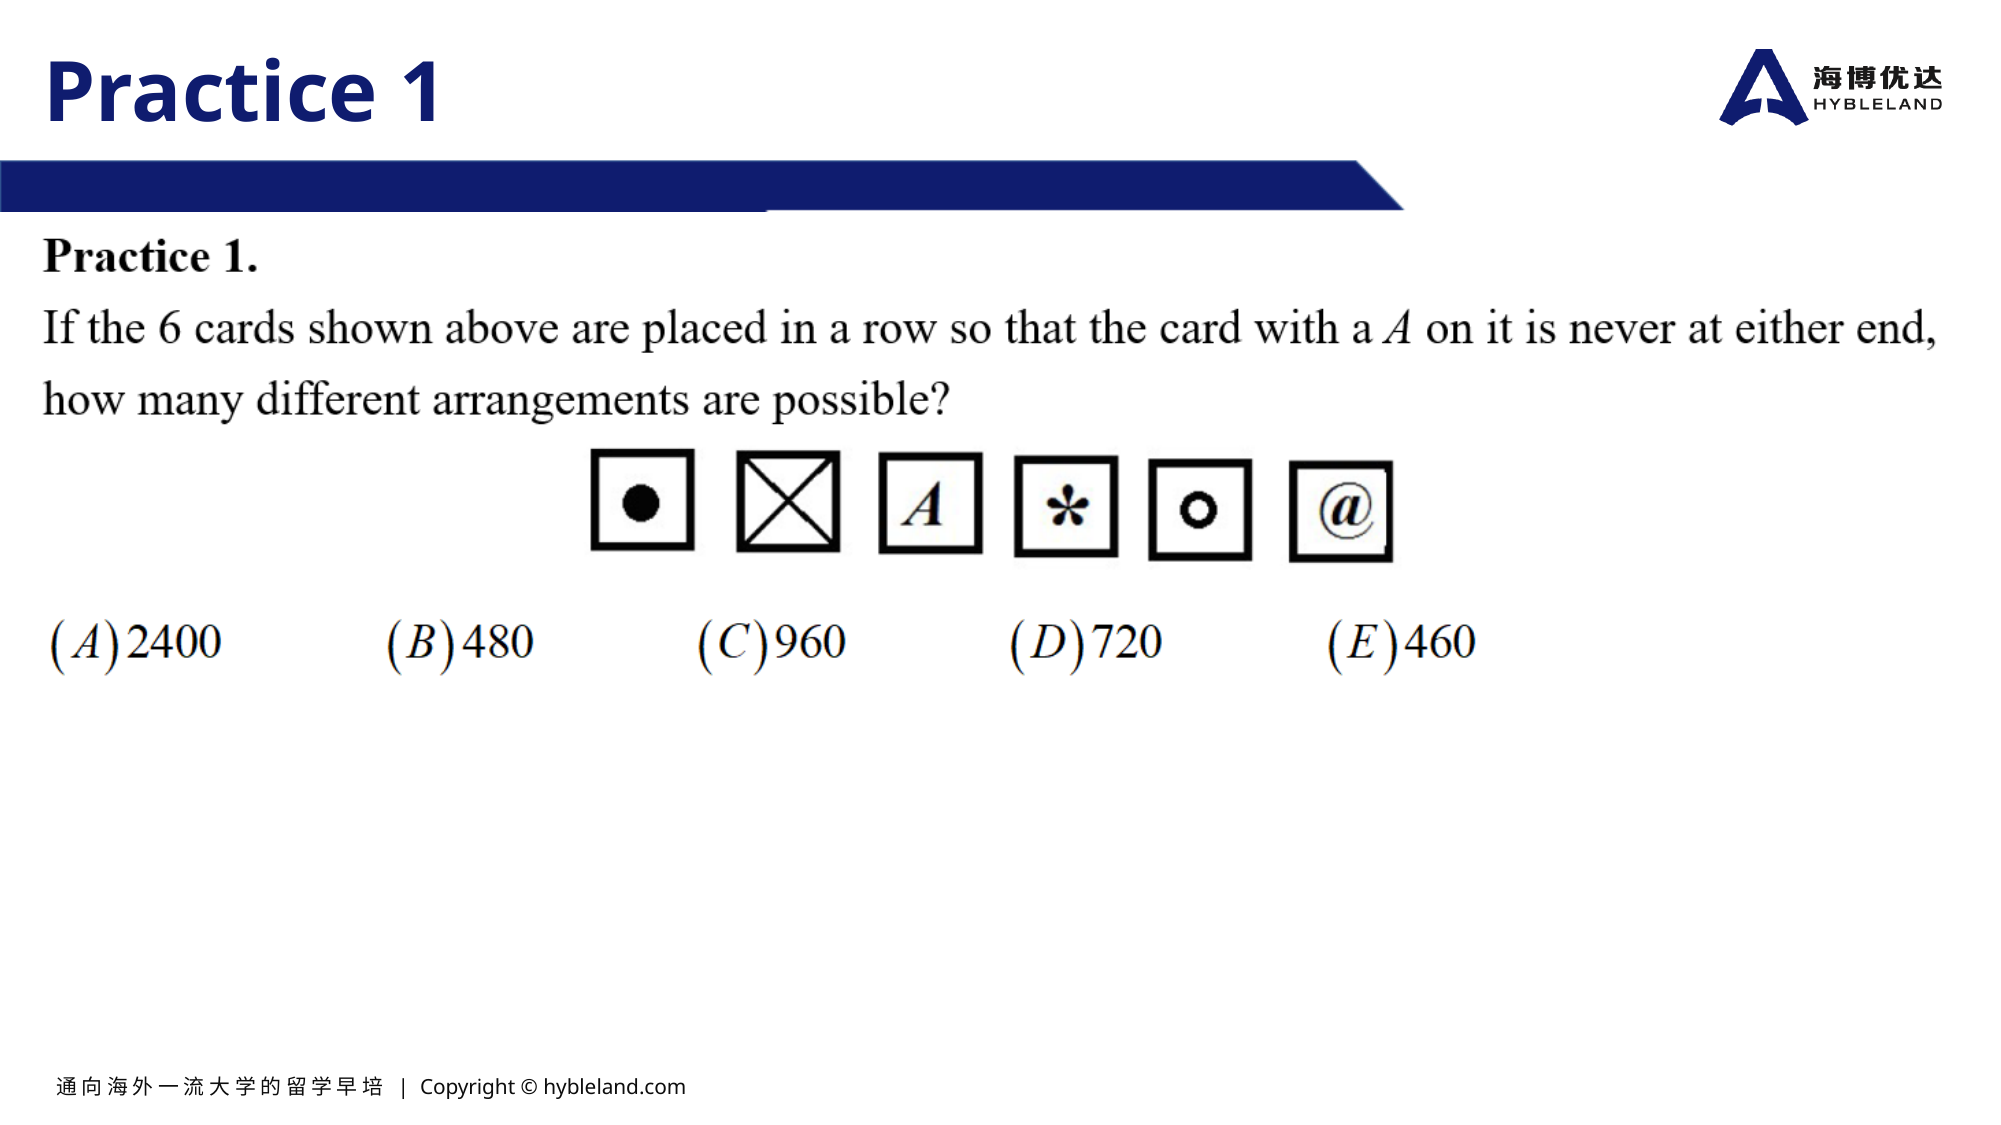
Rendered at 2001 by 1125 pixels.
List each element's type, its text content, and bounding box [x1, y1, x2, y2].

picture [28, 228, 1956, 688]
text_box Practice 1 [28, 30, 1155, 146]
picture [1719, 49, 1942, 126]
picture [0, 159, 1413, 212]
